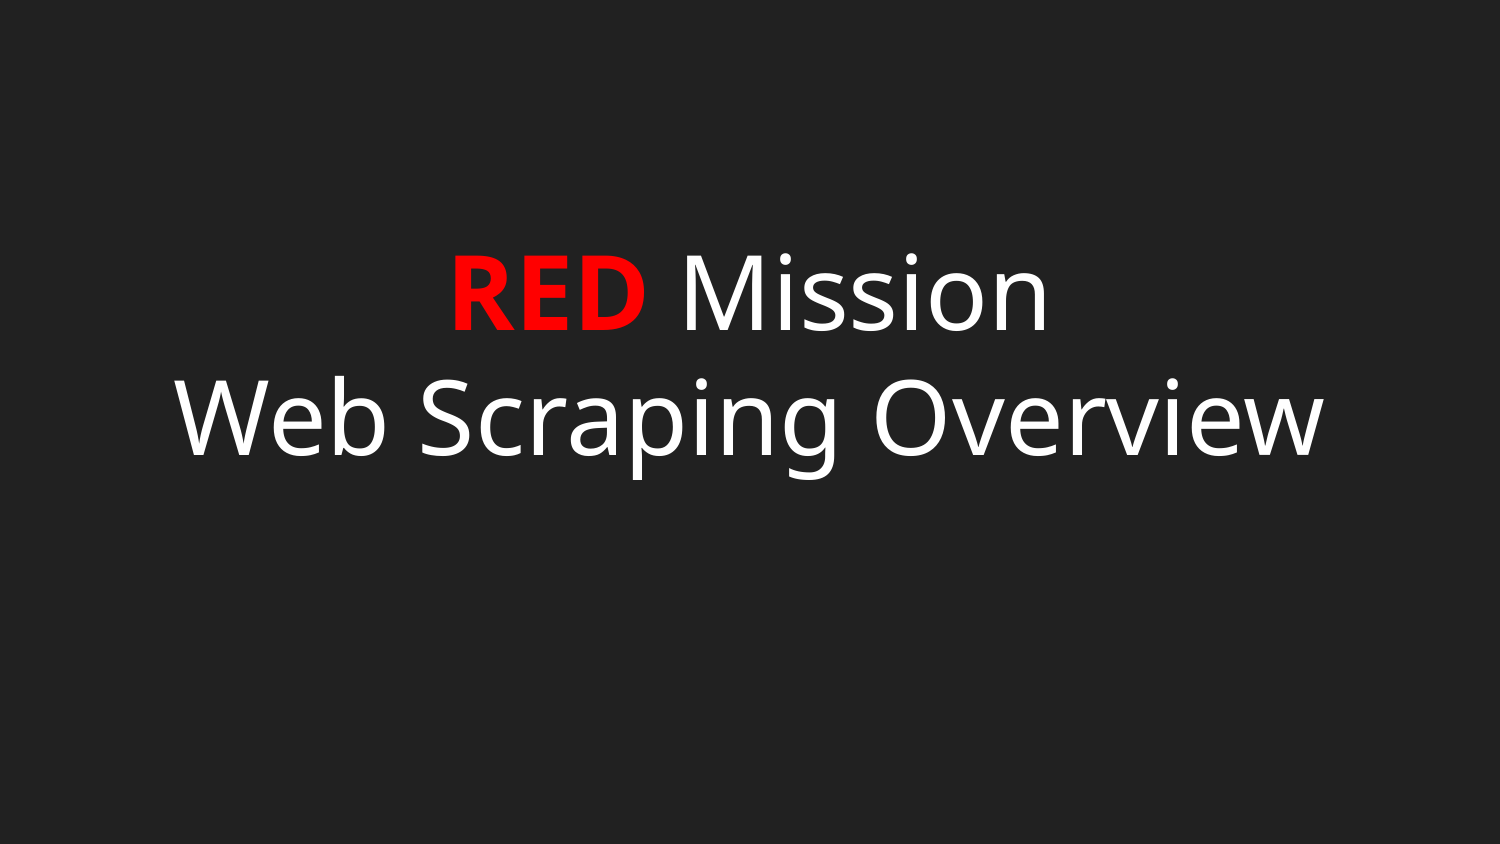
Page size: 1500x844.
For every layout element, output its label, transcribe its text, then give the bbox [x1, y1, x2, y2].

title RED Mission Web Scraping Overview [0, 154, 1500, 492]
